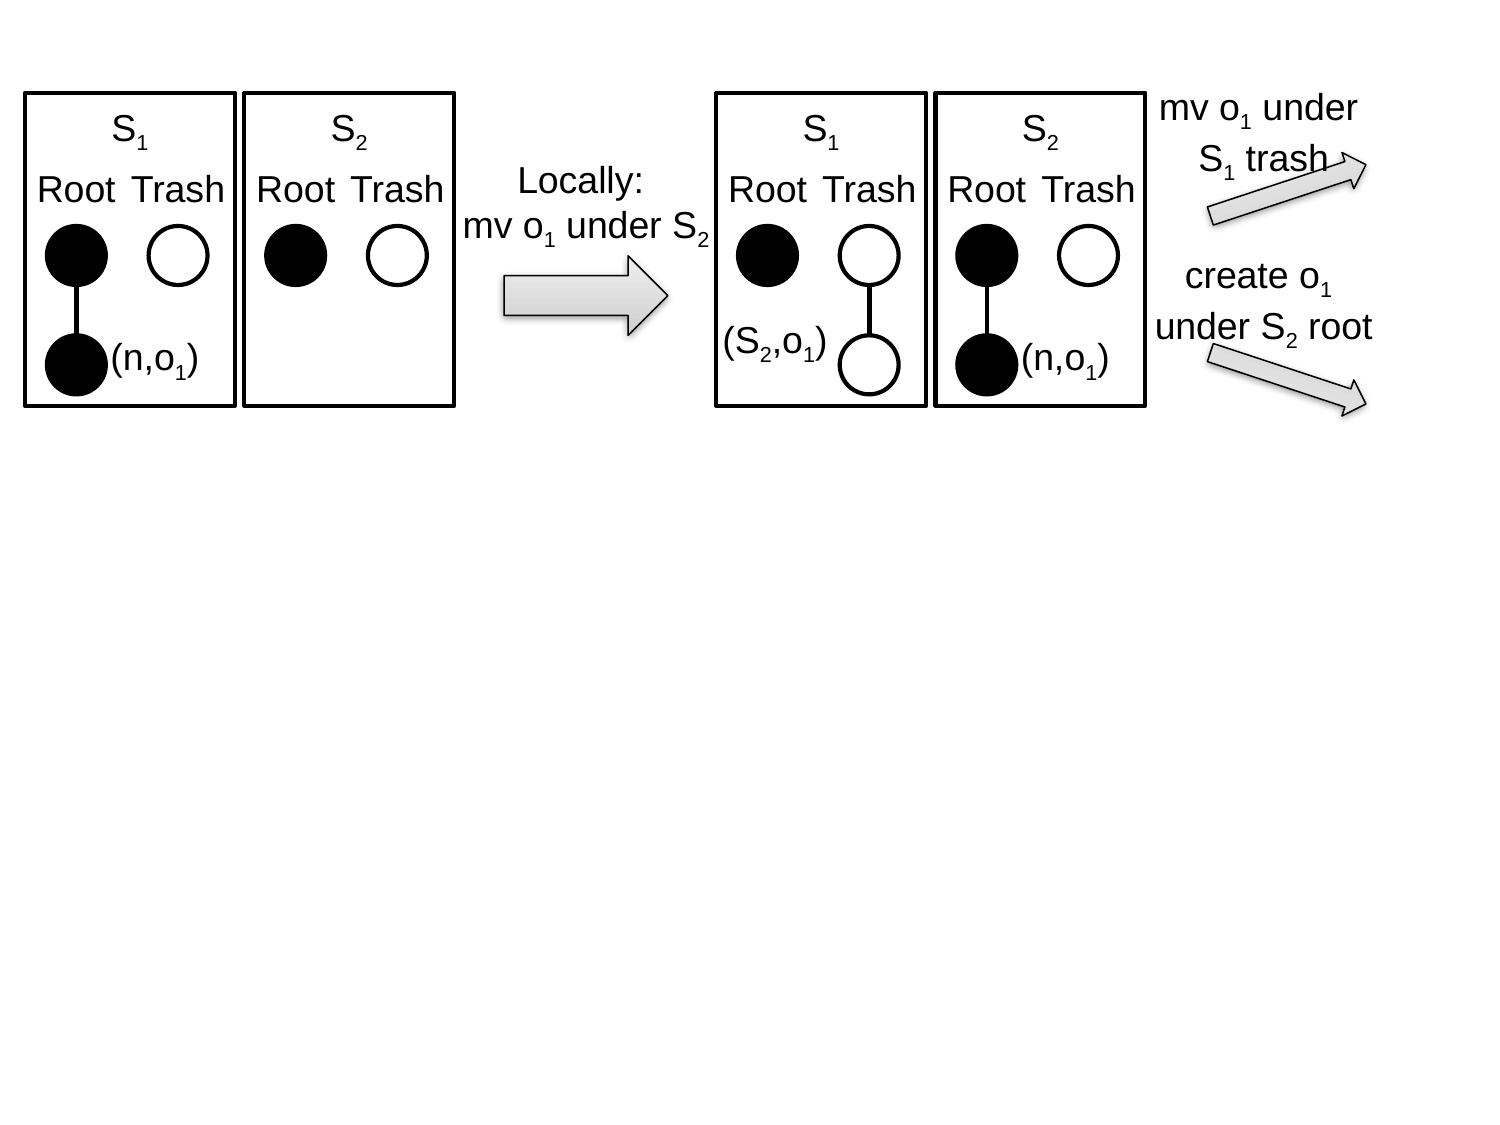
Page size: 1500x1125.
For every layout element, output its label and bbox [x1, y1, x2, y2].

text_box [24, 82, 1371, 406]
